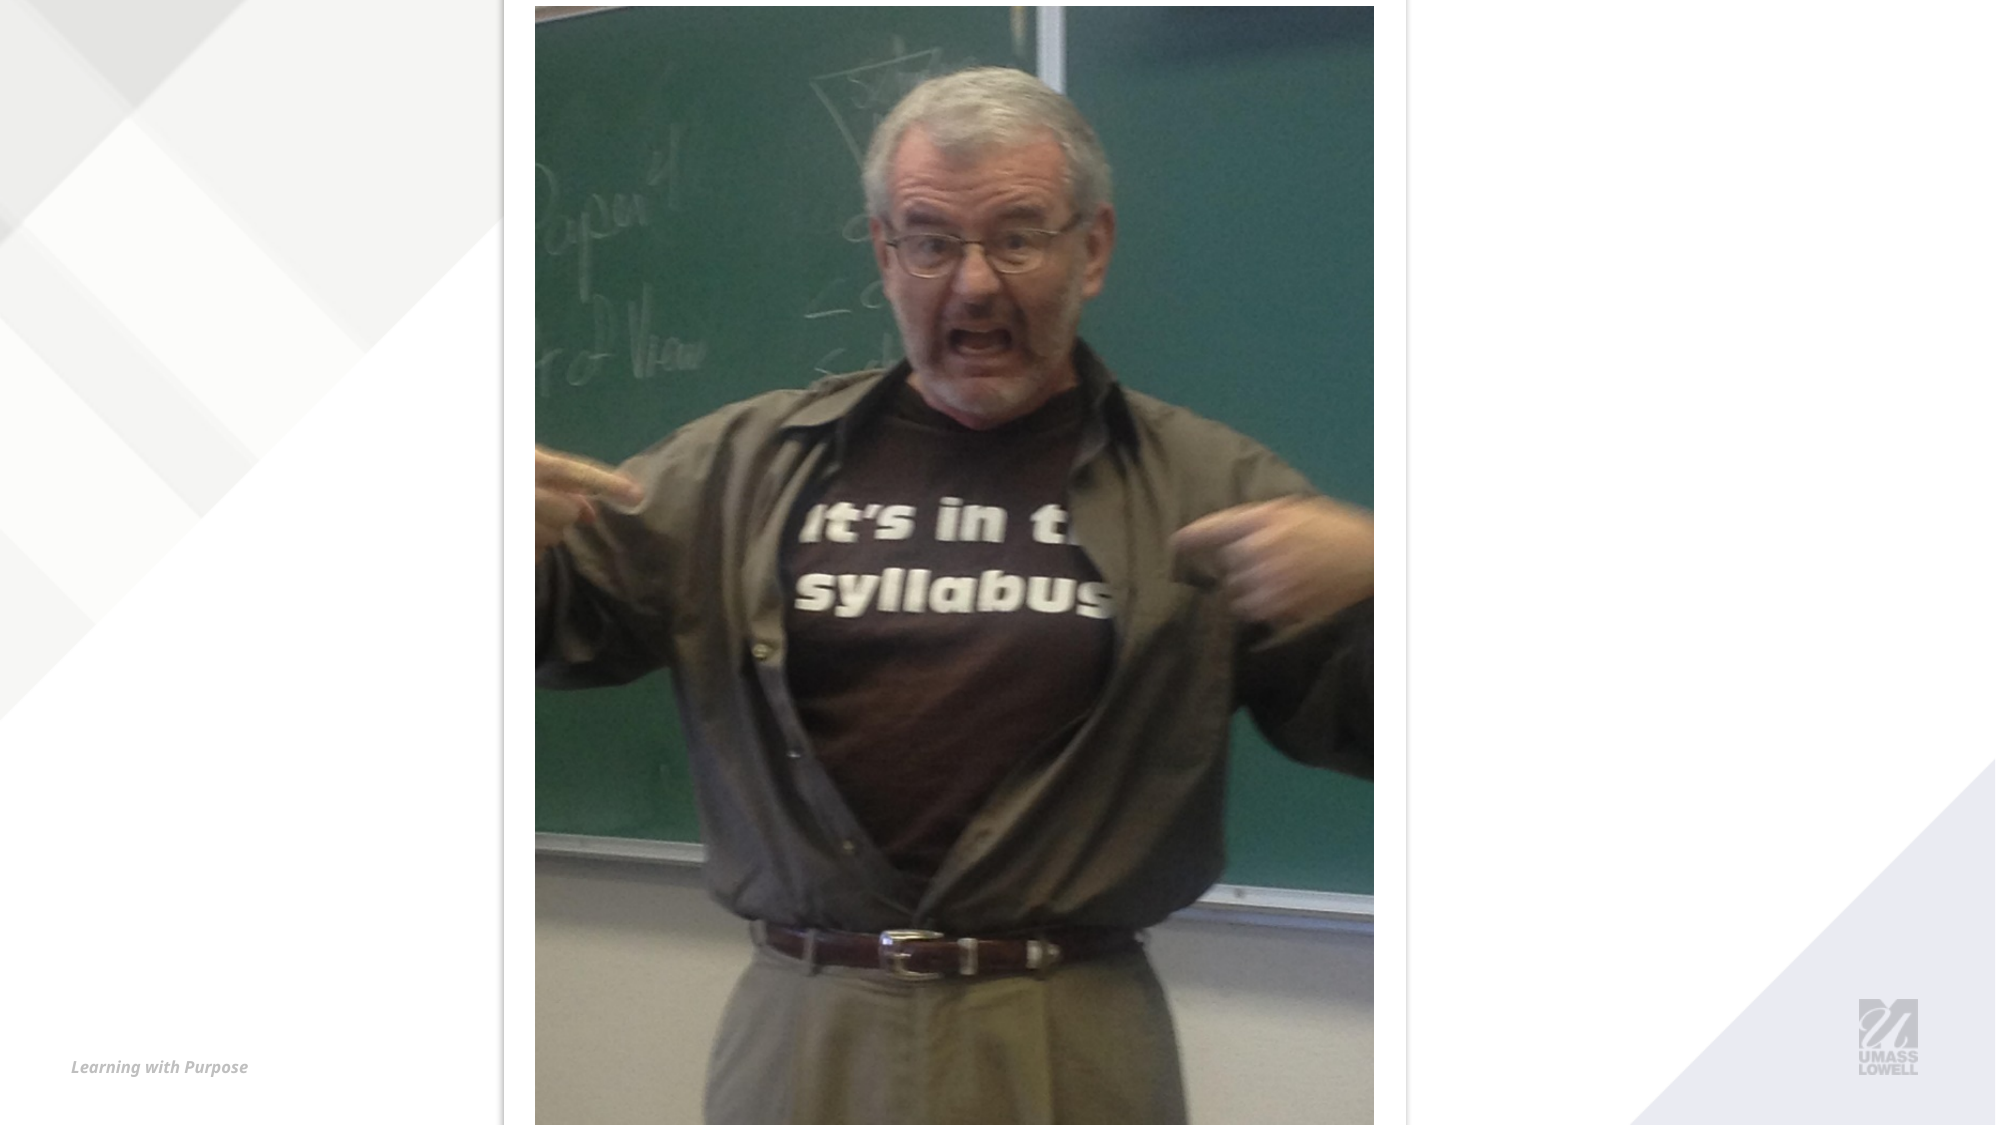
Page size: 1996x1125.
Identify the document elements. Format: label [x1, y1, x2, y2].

picture [0, 0, 504, 1125]
picture [1406, 0, 1996, 1125]
list [534, 5, 1375, 1125]
